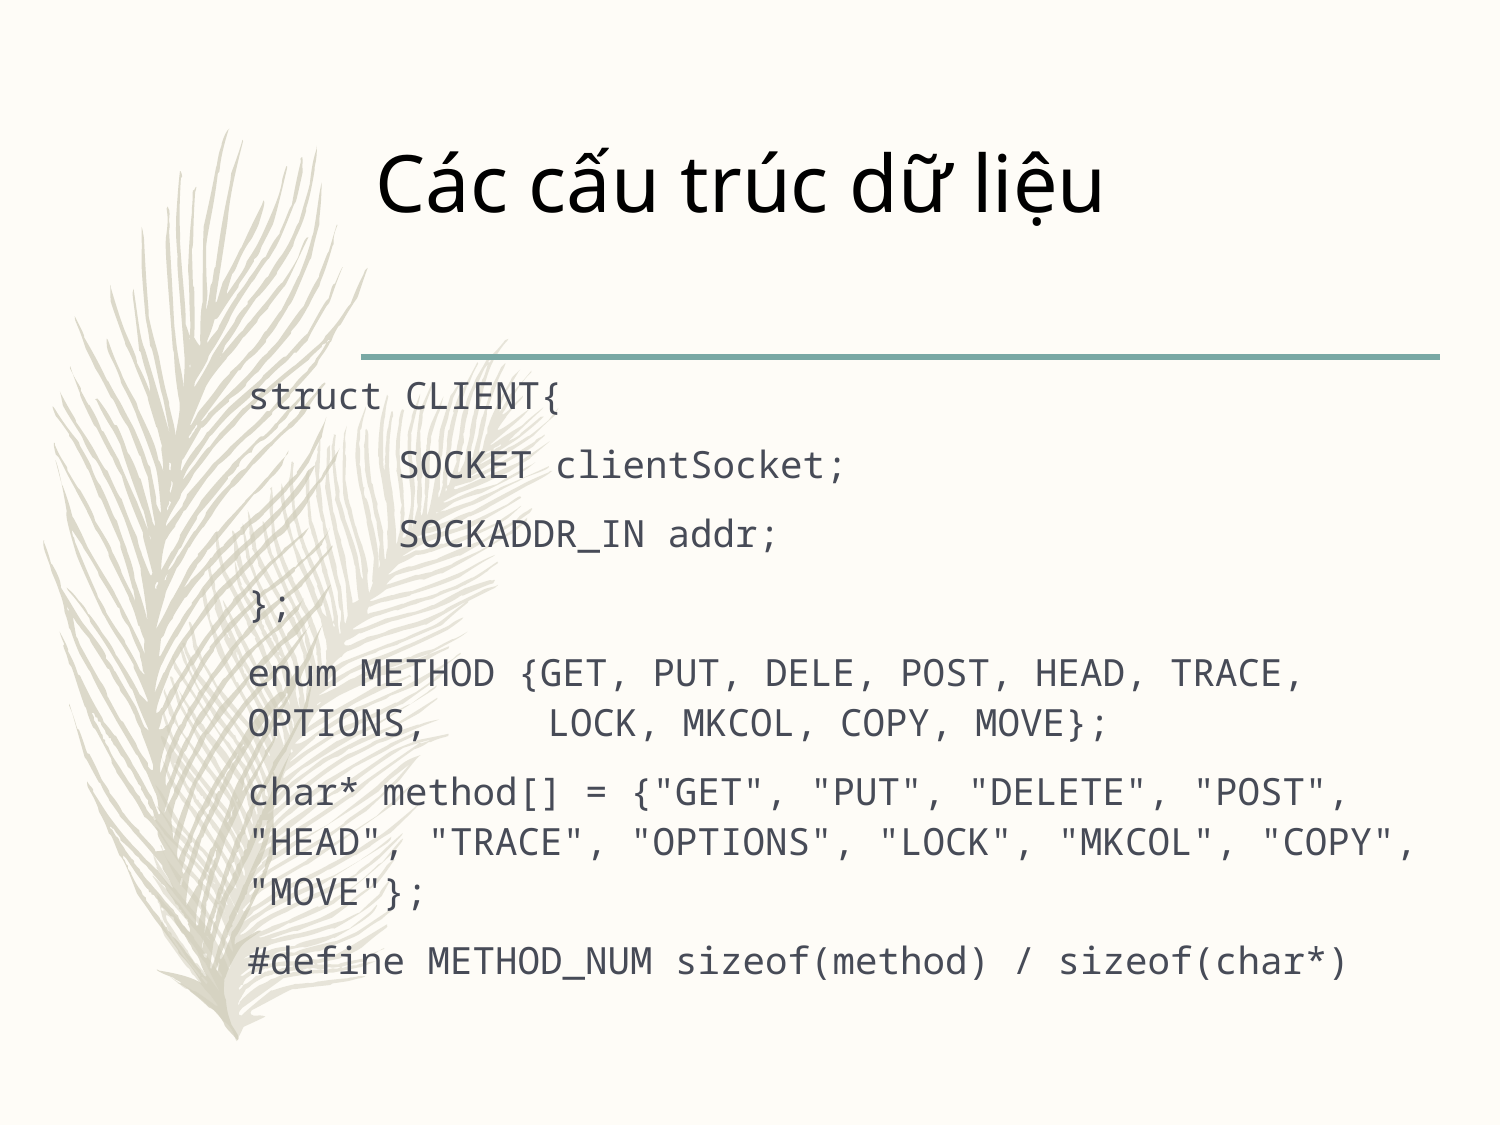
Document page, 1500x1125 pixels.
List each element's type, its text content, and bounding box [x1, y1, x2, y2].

text_box Các cấu trúc dữ liệu [360, 126, 1440, 237]
list struct CLIENT{ SOCKET clientSocket; SOCKADDR_IN addr; }; enum METHOD {GET, PUT, DELE, POST, HEAD, TRACE, OPTIONS, LOCK, MKCOL, COPY, MOVE}; char* method[] = {"GET", "PUT", "DELETE", "POST", "HEAD", "TRACE", "OPTIONS", "LOCK", "MKCOL", "COPY", "MOVE"}; #define METHOD_NUM sizeof(method) / sizeof(char*) [232, 359, 1440, 959]
